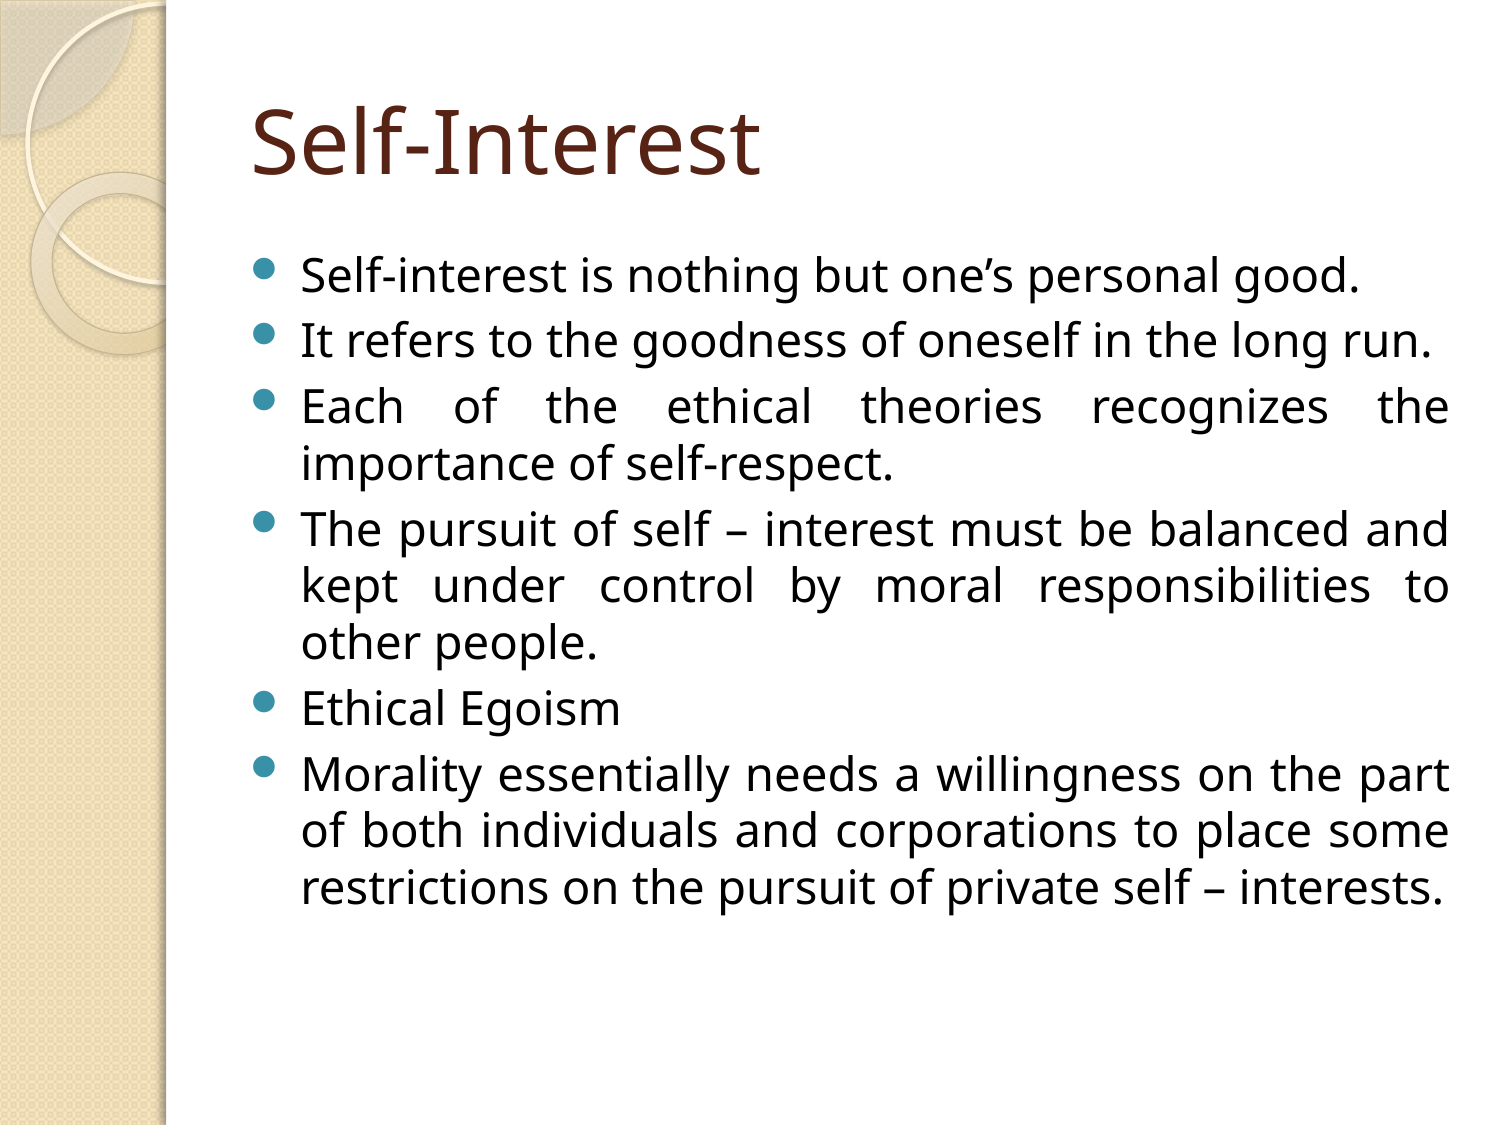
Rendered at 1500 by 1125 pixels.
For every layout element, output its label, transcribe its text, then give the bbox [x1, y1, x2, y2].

title Self-Interest [235, 45, 1466, 233]
list Self-interest is nothing but one’s personal good. It refers to the goodness of oneself in the long run. Each of the ethical theories recognizes the importance of self-respect. The pursuit of self – interest must be balanced and kept under control by moral responsibilities to other people. Ethical Egoism Morality essentially needs a willingness on the part of both individuals and corporations to place some restrictions on the pursuit of private self – interests. [235, 237, 1466, 1025]
